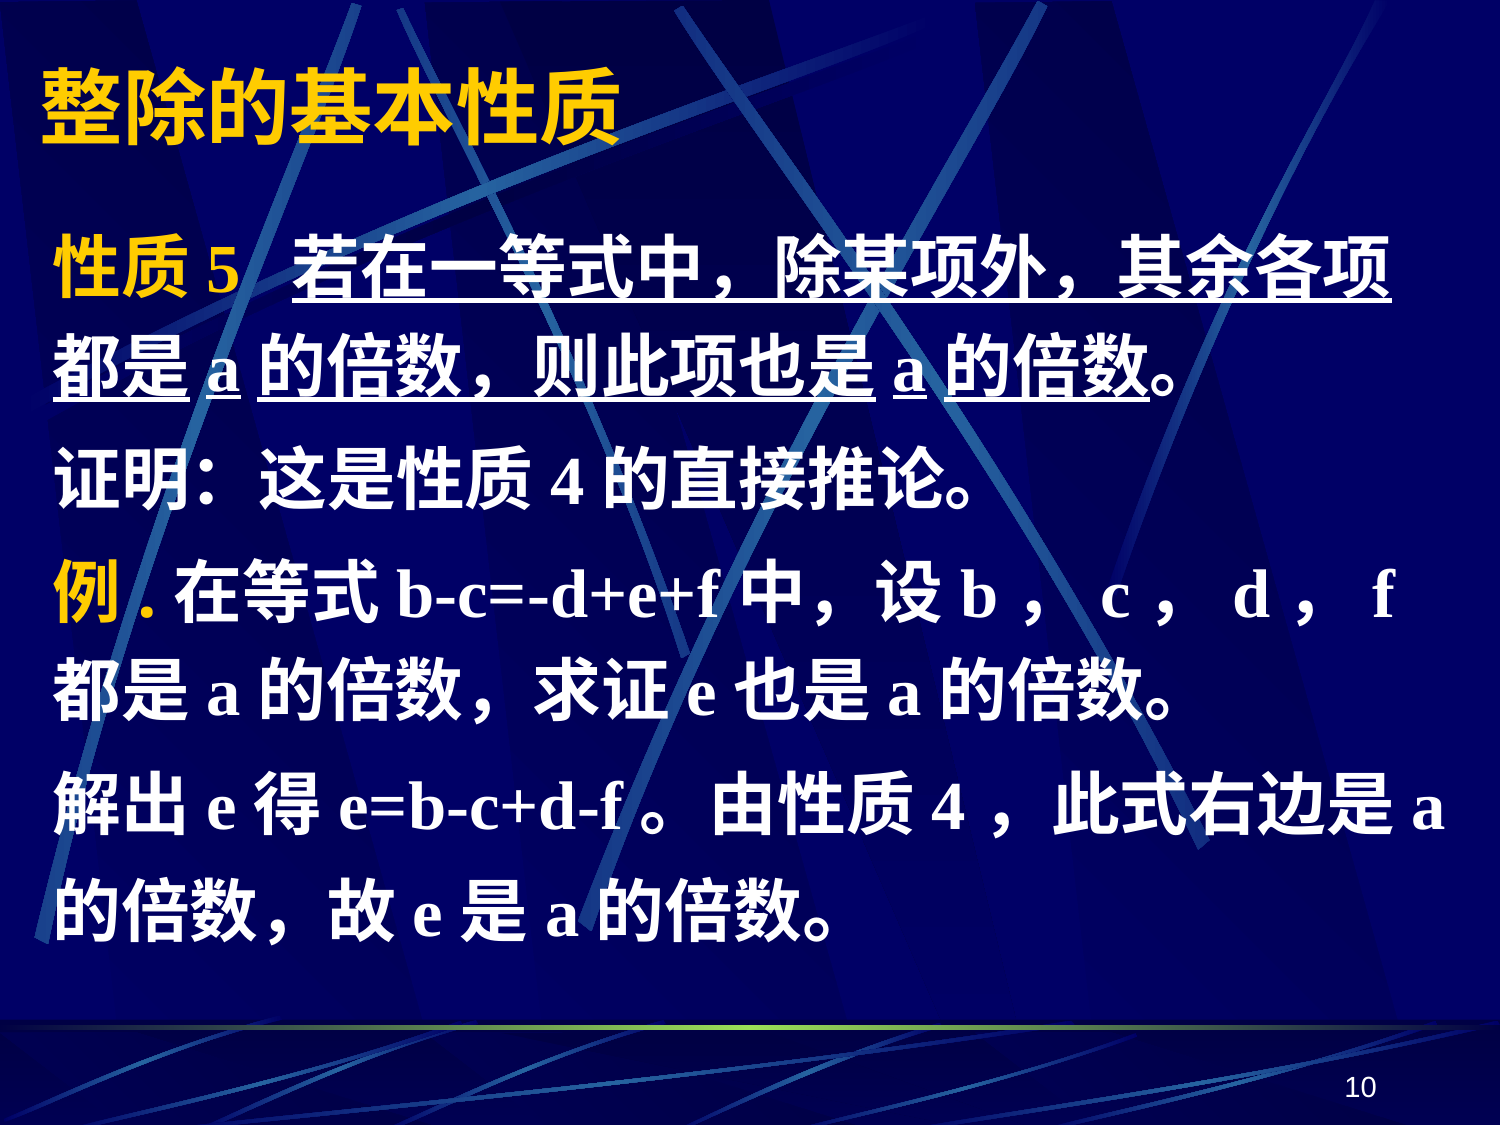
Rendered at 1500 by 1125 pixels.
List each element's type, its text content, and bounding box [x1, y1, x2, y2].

slide_number 10 [1079, 1035, 1393, 1111]
list 性质5 若在一等式中，除某项外，其余各项都是a的倍数，则此项也是a的倍数。 证明：这是性质4的直接推论。 例.在等式b-c=-d+e+f中，设b，c，d，f都是a的倍数，求证e也是a的倍数。 解出e得e=b-c+d-f。由性质4，此式右边是a的倍数，故e是a的倍数。 [37, 200, 1475, 1075]
title 整除的基本性质 [24, 46, 1301, 164]
